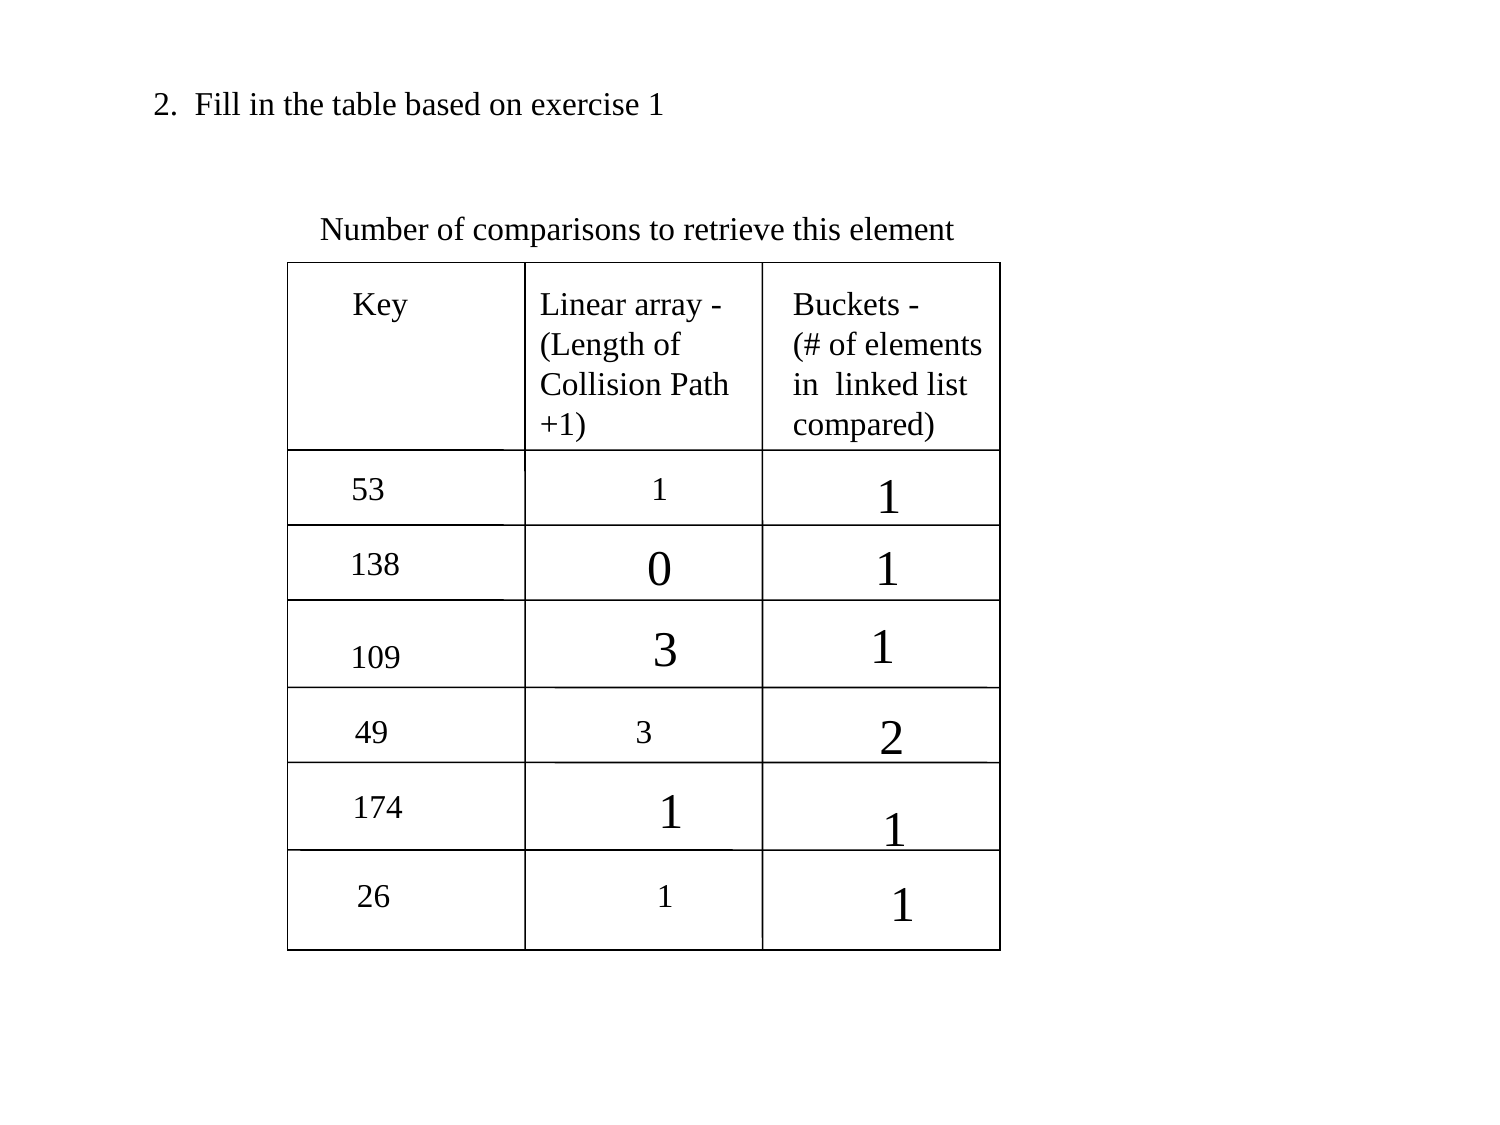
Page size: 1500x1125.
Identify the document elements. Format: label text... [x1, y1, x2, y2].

text_box Buckets - (# of elements in linked list compared) [778, 274, 999, 450]
text_box [287, 688, 525, 762]
text_box [287, 451, 525, 525]
text_box 1 [643, 771, 699, 847]
text_box 1 [875, 863, 931, 939]
text_box Number of comparisons to retrieve this element [305, 199, 971, 255]
text_box 49 3 [340, 703, 677, 758]
text_box [763, 262, 999, 274]
text_box 0 [632, 527, 688, 603]
text_box 109 [335, 628, 516, 683]
text_box 1 [855, 605, 910, 681]
text_box [526, 601, 762, 687]
text_box 2 [864, 697, 920, 773]
text_box [763, 526, 861, 600]
text_box [287, 262, 525, 450]
text_box 174 [337, 778, 418, 833]
text_box [526, 262, 762, 274]
text_box [287, 601, 525, 687]
text_box 26 1 [342, 867, 689, 922]
text_box [526, 851, 762, 950]
text_box [526, 763, 762, 850]
text_box 1 [860, 527, 915, 603]
text_box Linear array - (Length of Collision Path +1) [525, 274, 778, 450]
text_box [287, 763, 525, 950]
text_box 1 [861, 455, 917, 531]
text_box 2. Fill in the table based on exercise 1 [138, 74, 681, 130]
text_box Key [337, 274, 424, 330]
text_box [763, 451, 1000, 525]
text_box 3 [638, 609, 693, 685]
text_box 1 [867, 788, 922, 864]
text_box [526, 451, 762, 525]
text_box [763, 851, 1000, 950]
text_box [763, 601, 1000, 687]
text_box [287, 526, 525, 600]
text_box [526, 526, 762, 600]
text_box 53 1 [336, 460, 684, 515]
text_box 138 [335, 535, 416, 590]
text_box [763, 688, 1000, 762]
text_box [915, 526, 1000, 600]
text_box [763, 763, 1000, 850]
text_box [526, 688, 762, 762]
